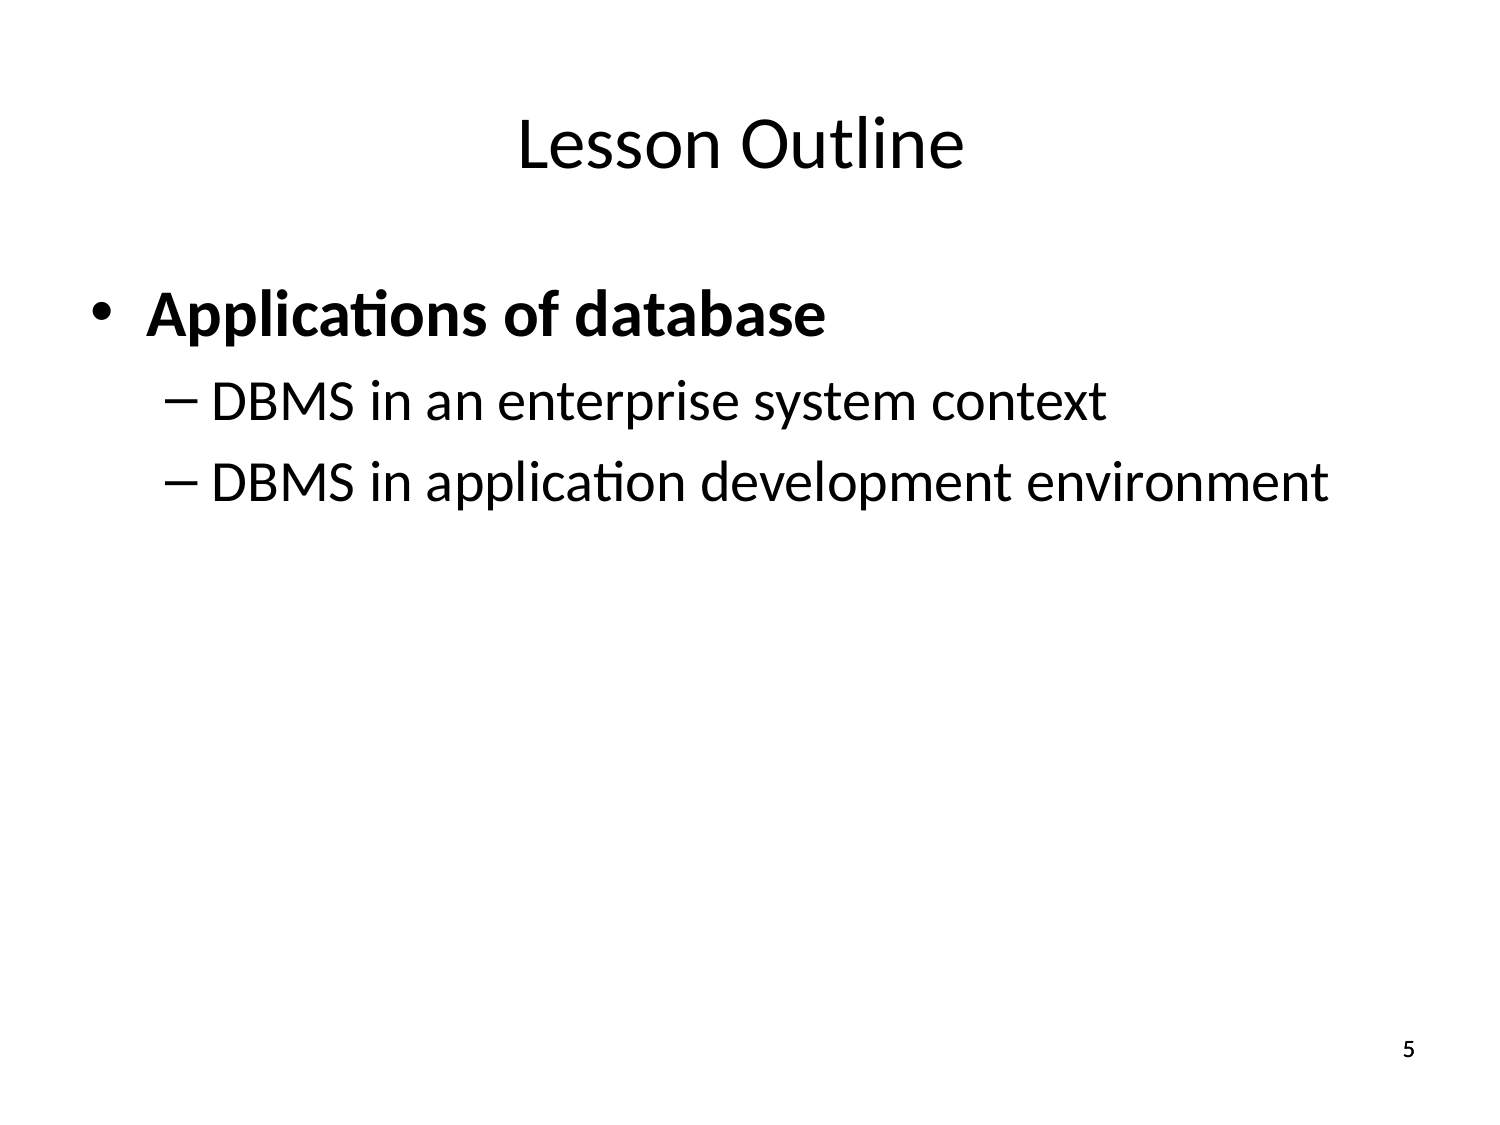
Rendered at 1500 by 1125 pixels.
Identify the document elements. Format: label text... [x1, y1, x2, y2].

list Applications of database DBMS in an enterprise system context DBMS in application development environment [75, 262, 1425, 1005]
title Lesson Outline [75, 45, 1425, 233]
